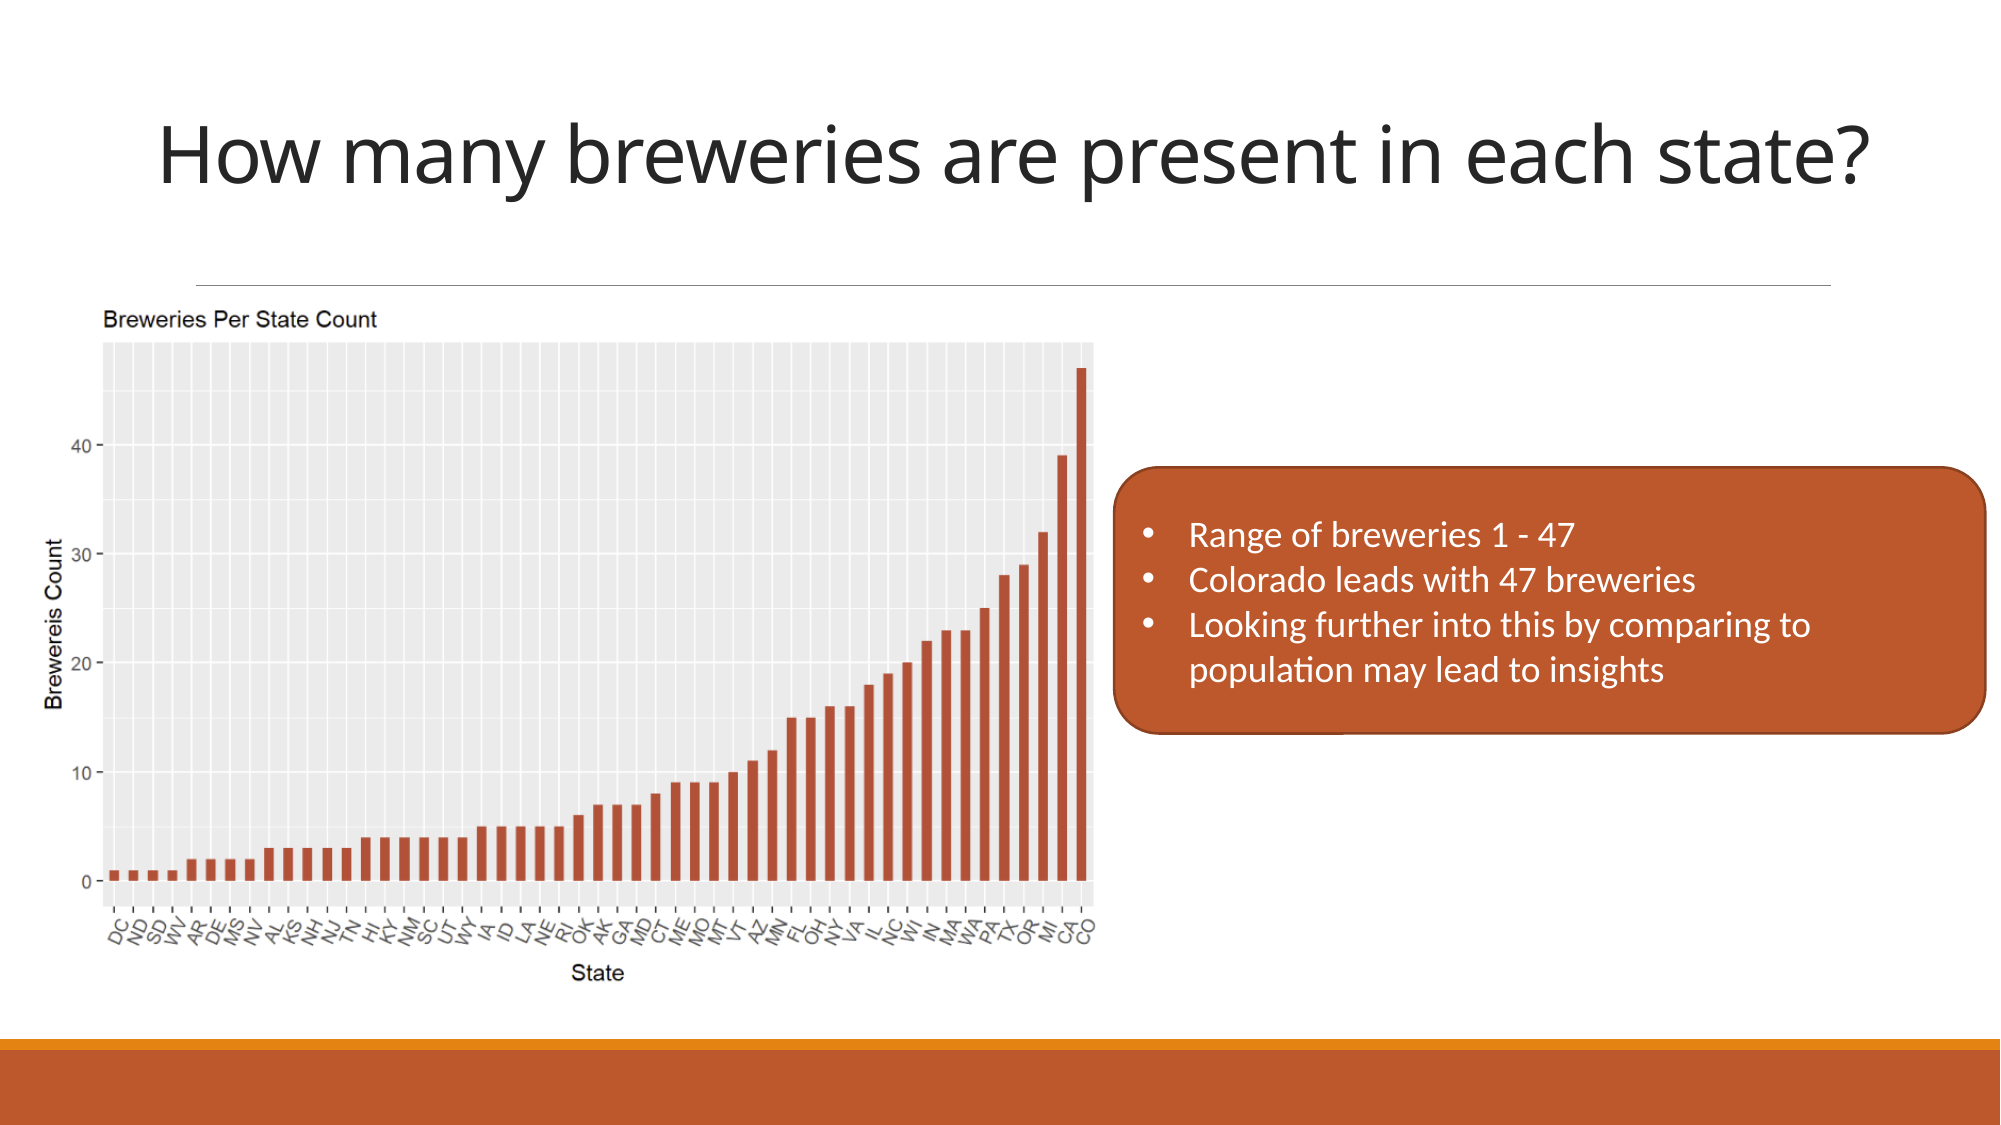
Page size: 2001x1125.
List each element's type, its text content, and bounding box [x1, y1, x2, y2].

picture [33, 303, 1115, 993]
text_box Range of breweries 1 - 47 Colorado leads with 47 breweries Looking further into this by comparing to population may lead to insights [1122, 466, 1987, 735]
title How many breweries are present in each state? [141, 33, 1931, 208]
